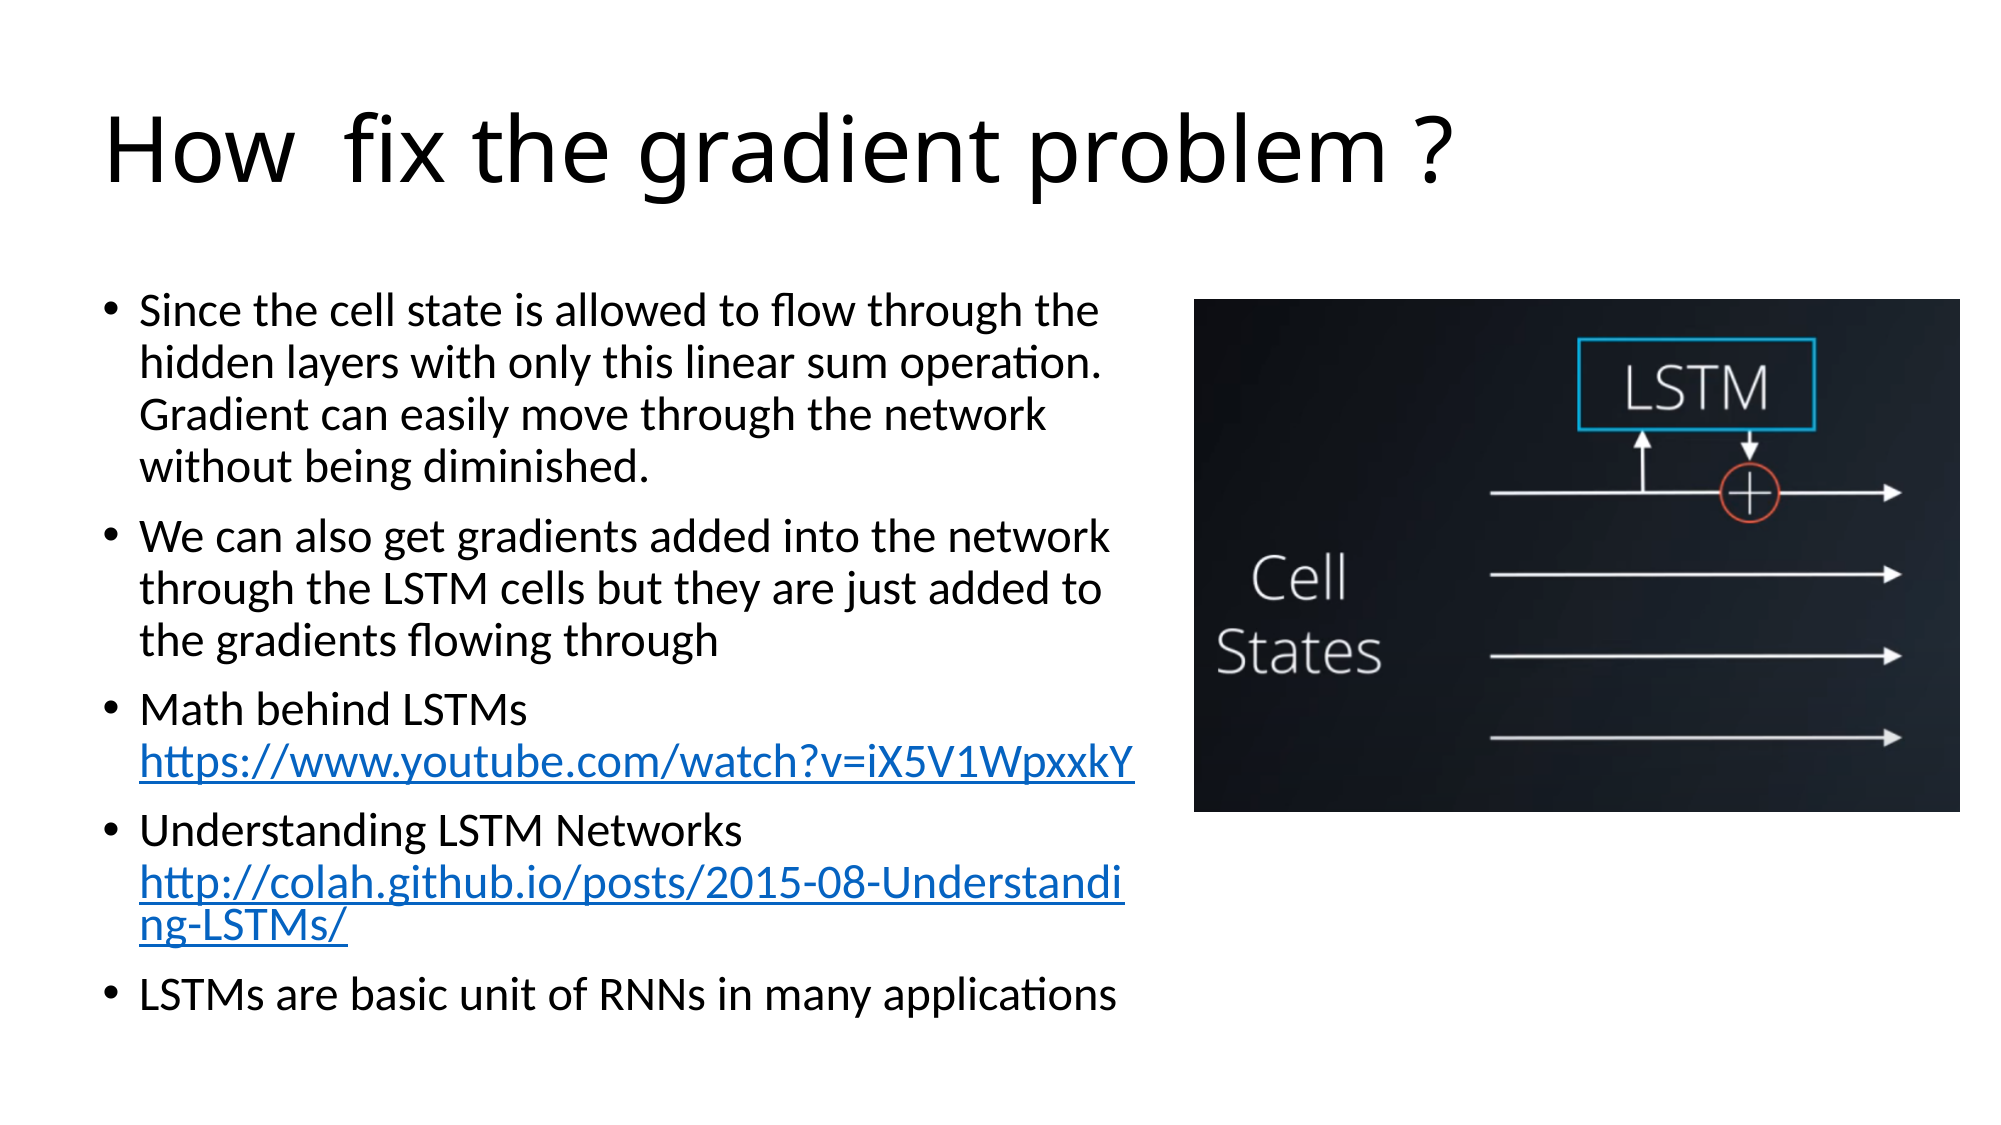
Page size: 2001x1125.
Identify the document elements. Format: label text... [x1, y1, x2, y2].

picture [1194, 299, 1961, 812]
title How fix the gradient problem ? [87, 44, 1813, 262]
list Since the cell state is allowed to flow through the hidden layers with only this linear sum operation. Gradient can easily move through the network without being diminished. We can also get gradients added into the network through the LSTM cells but they are just added to the gradients flowing through Math behind LSTMs https://www.youtube.com/watch?v=iX5V1WpxxkY Understanding LSTM Networks http://colah.github.io/posts/2015-08-Understanding-LSTMs/ LSTMs are basic unit of RNNs in many applications [87, 277, 1145, 1043]
